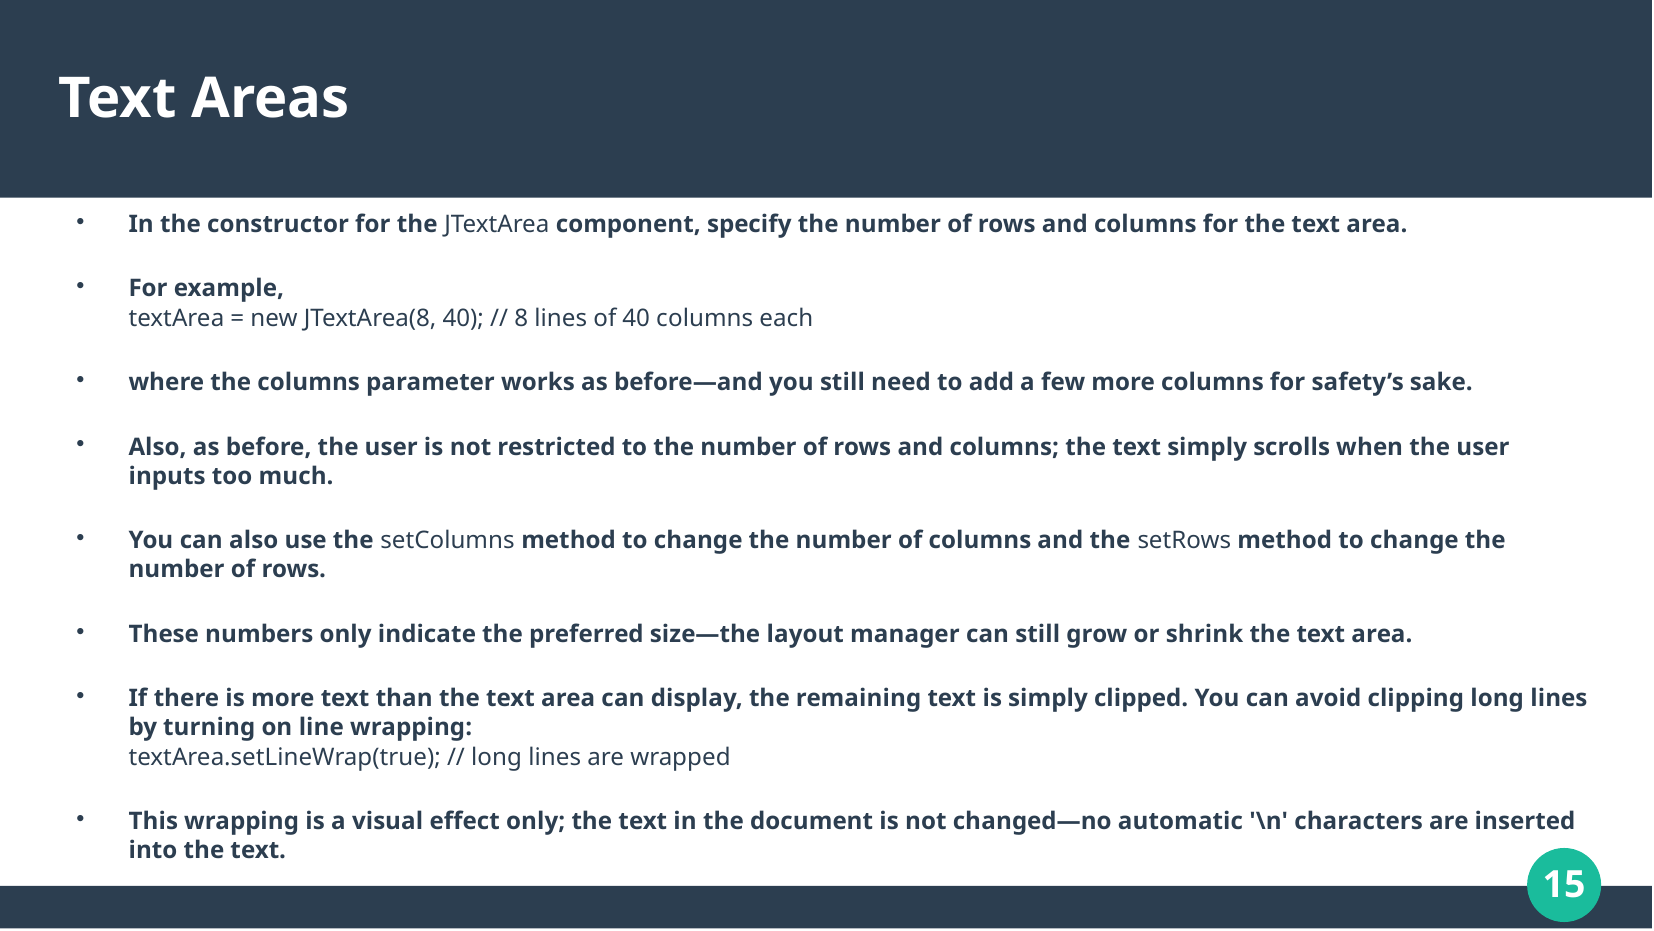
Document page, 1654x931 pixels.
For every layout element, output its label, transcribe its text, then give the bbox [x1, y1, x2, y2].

list In the constructor for the JTextArea component, specify the number of rows and columns for the text area. For example, textArea = new JTextArea(8, 40); // 8 lines of 40 columns each where the columns parameter works as before—and you still need to add a few more columns for safety’s sake. Also, as before, the user is not restricted to the number of rows and columns; the text simply scrolls when the user inputs too much. You can also use the setColumns method to change the number of columns and the setRows method to change the number of rows. These numbers only indicate the preferred size—the layout manager can still grow or shrink the text area. If there is more text than the text area can display, the remaining text is simply clipped. You can avoid clipping long lines by turning on line wrapping: textArea.setLineWrap(true); // long lines are wrapped This wrapping is a visual effect only; the text in the document is not changed—no automatic '\n' characters are inserted into the text. [59, 208, 1593, 868]
title Text Areas [59, 37, 1593, 154]
